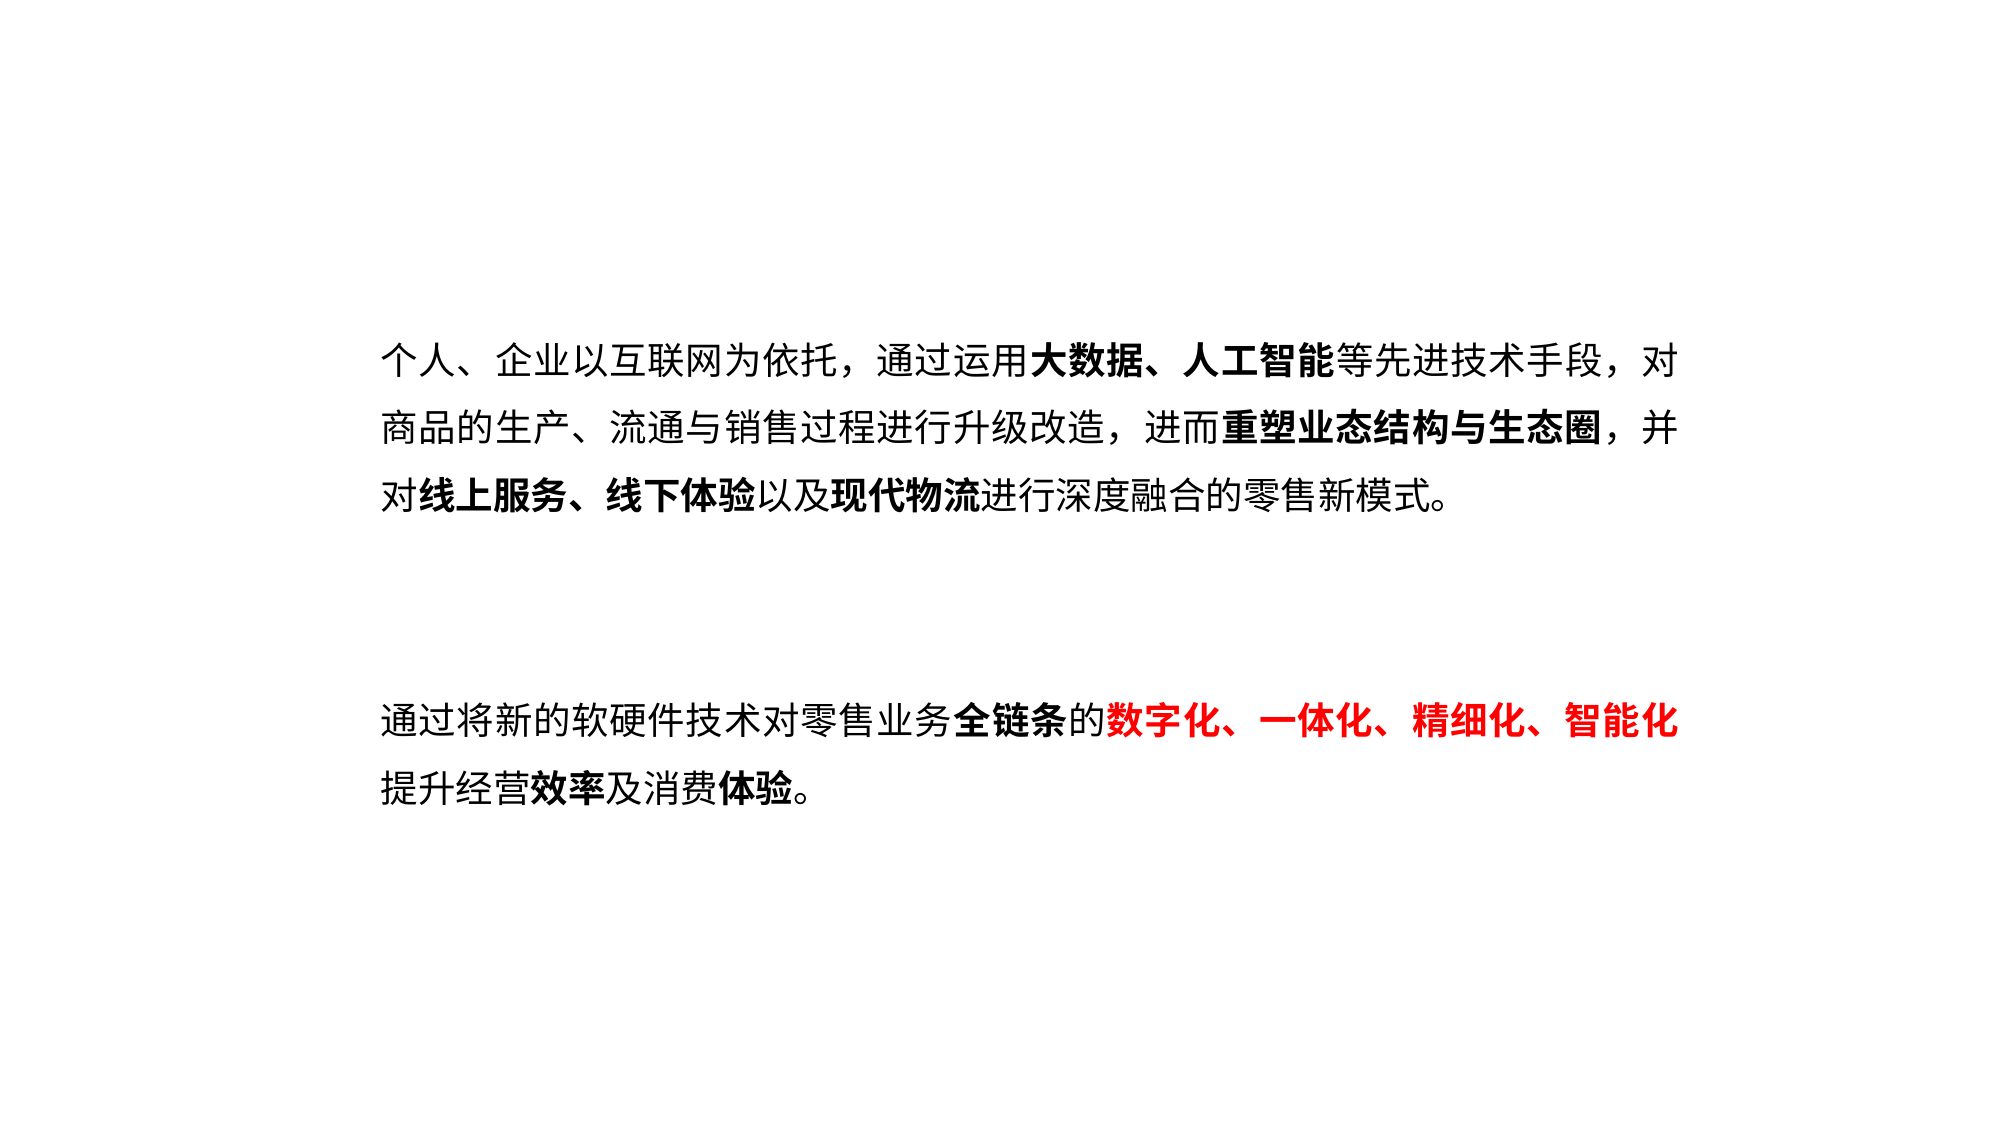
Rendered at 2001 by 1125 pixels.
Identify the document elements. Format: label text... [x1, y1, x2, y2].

text_box 个人、企业以互联网为依托，通过运用大数据、人工智能等先进技术手段，对商品的生产、流通与销售过程进行升级改造，进而重塑业态结构与生态圈，并对线上服务、线下体验以及现代物流进行深度融合的零售新模式。 [365, 306, 1694, 524]
text_box 通过将新的软硬件技术对零售业务全链条的数字化、一体化、精细化、智能化提升经营效率及消费体验。 [365, 667, 1694, 817]
